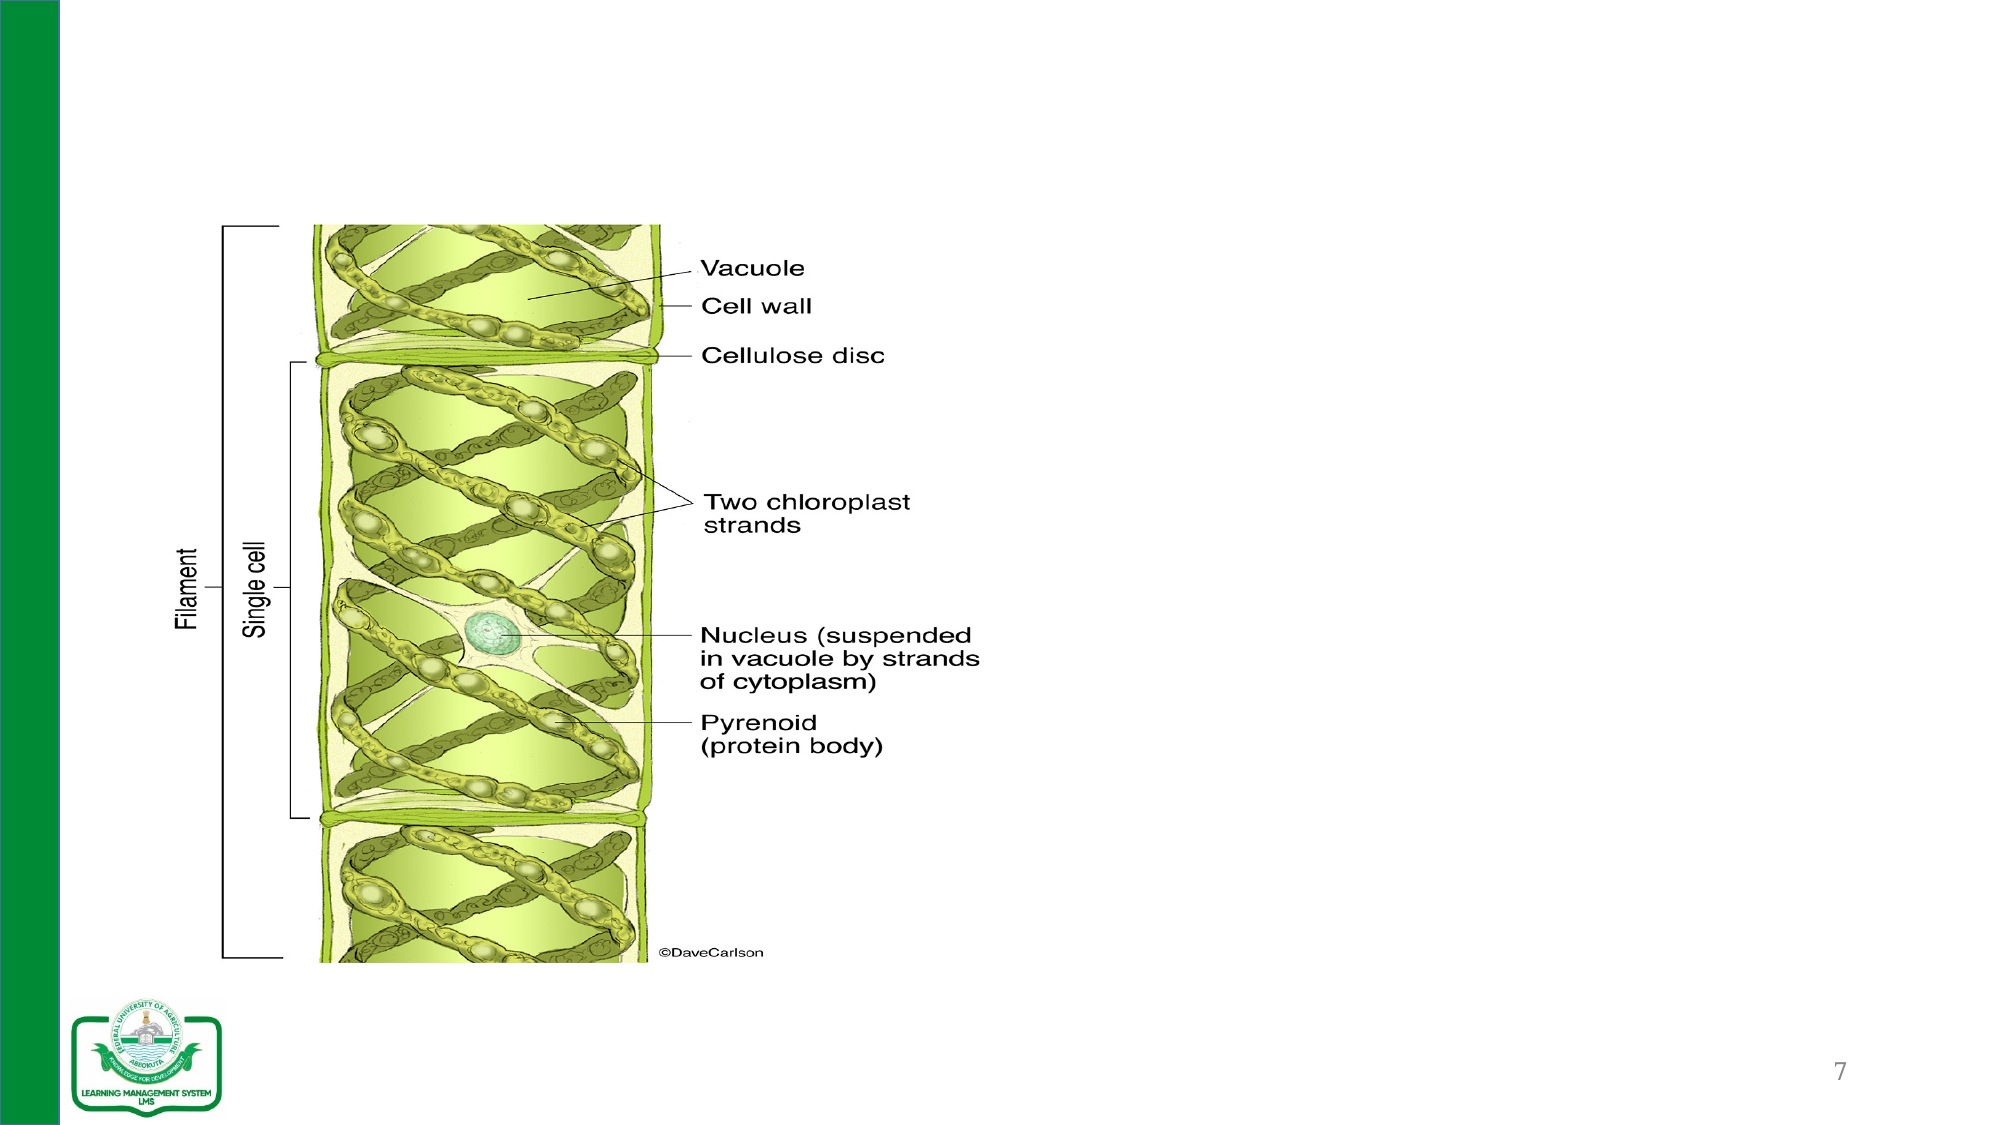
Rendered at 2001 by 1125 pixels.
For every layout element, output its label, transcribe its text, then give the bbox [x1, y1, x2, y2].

slide_number 7 [1742, 1042, 1863, 1103]
picture [162, 212, 988, 978]
picture [66, 996, 226, 1120]
